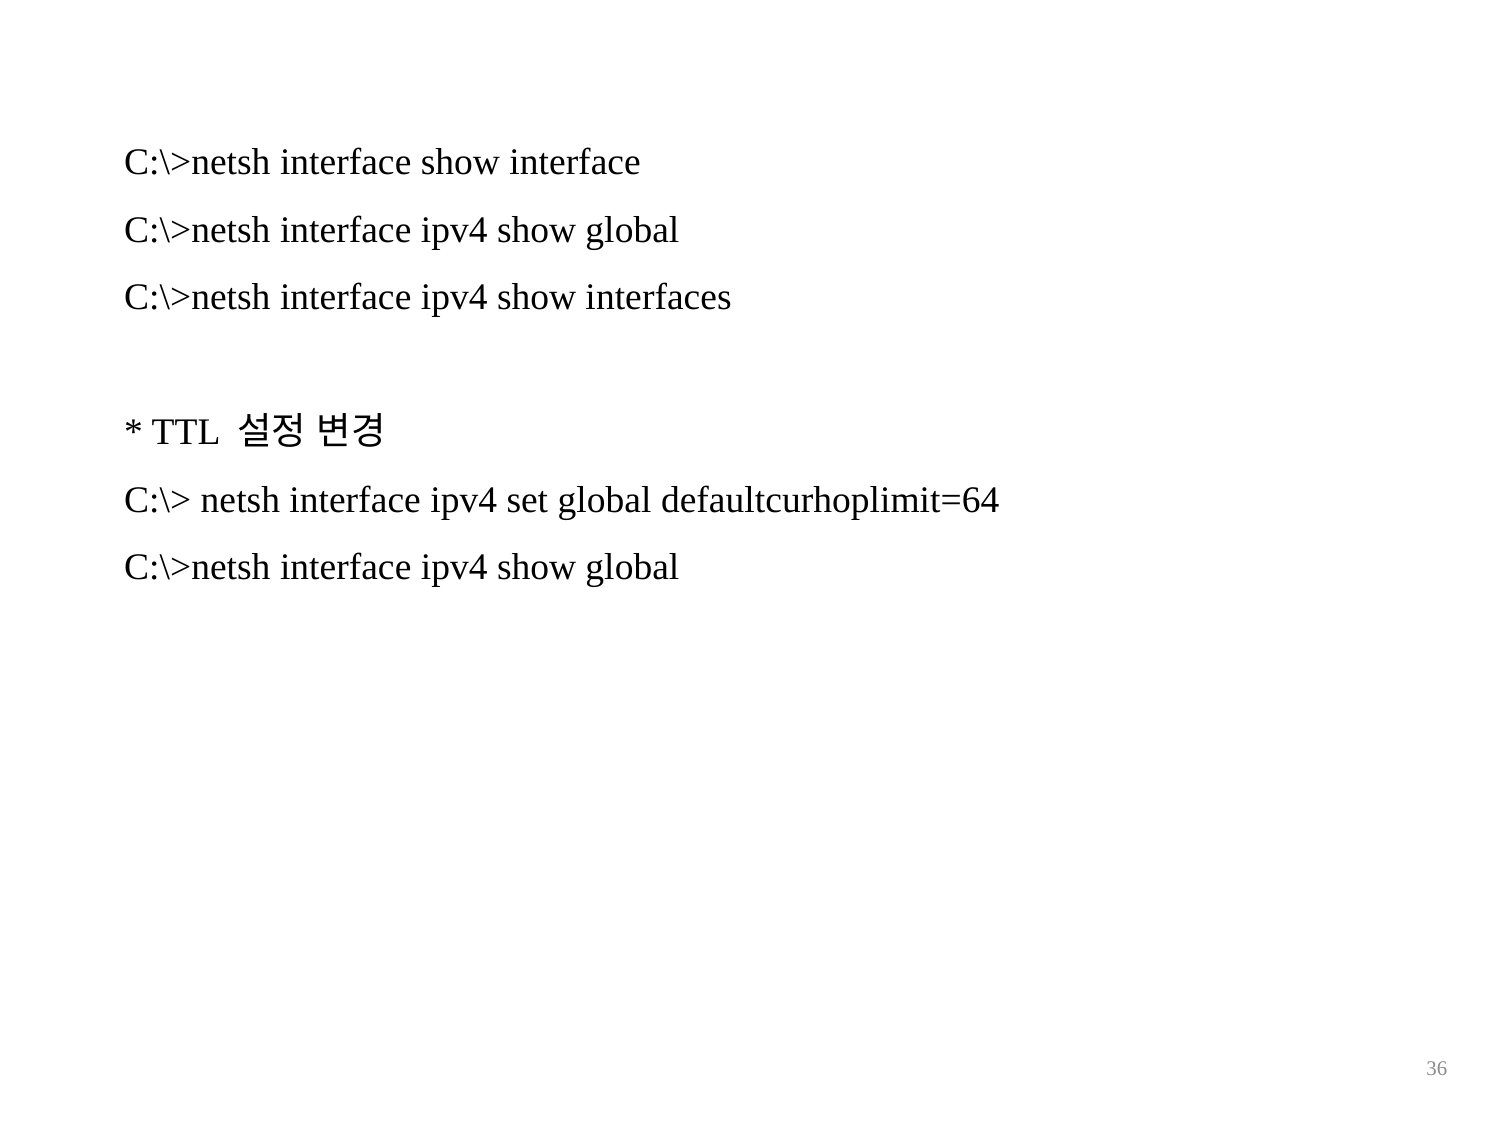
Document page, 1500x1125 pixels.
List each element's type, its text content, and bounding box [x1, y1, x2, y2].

slide_number 36 [1124, 1037, 1463, 1097]
text_box C:\>netsh interface show interface C:\>netsh interface ipv4 show global C:\>netsh interface ipv4 show interfaces * TTL 설정 변경 C:\> netsh interface ipv4 set global defaultcurhoplimit=64 C:\>netsh interface ipv4 show global [109, 107, 1373, 663]
